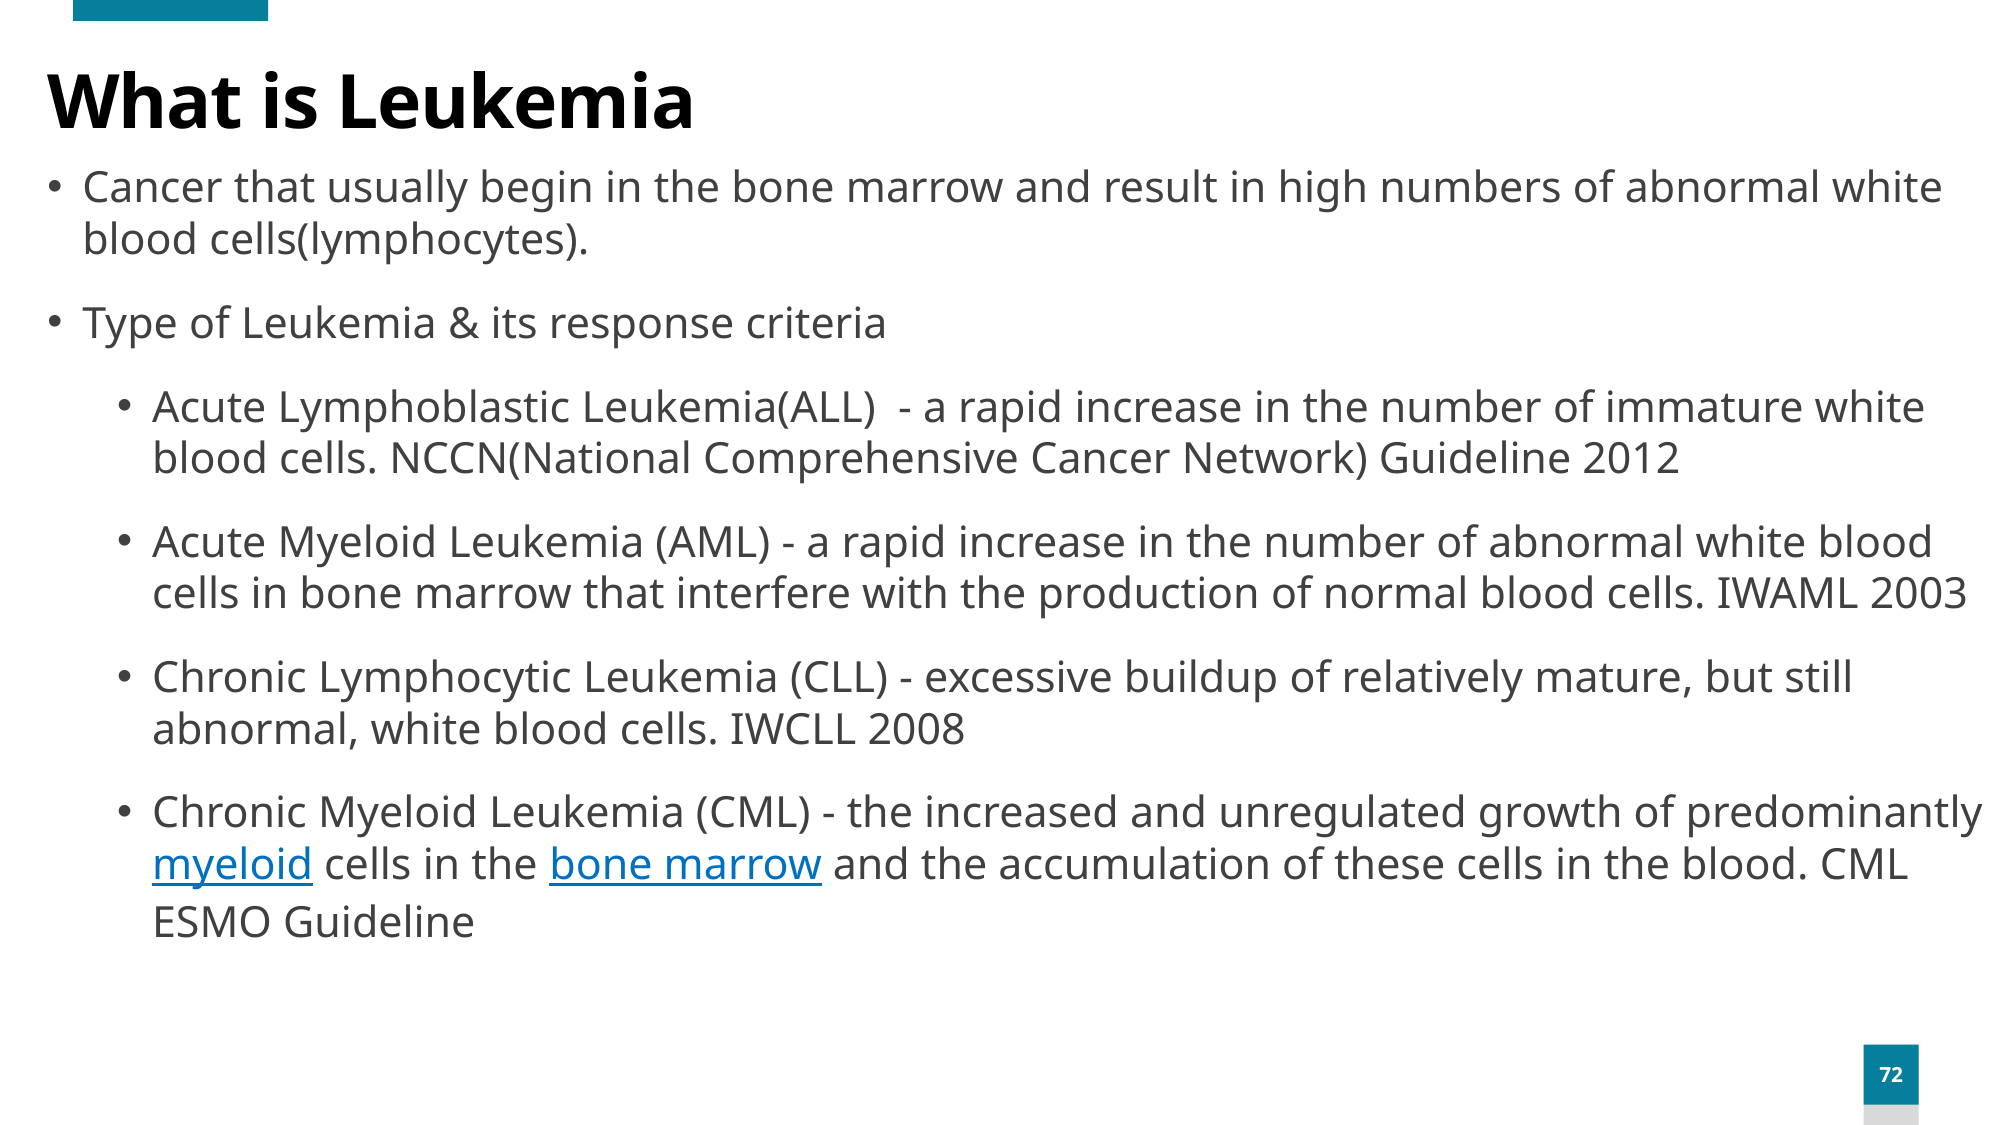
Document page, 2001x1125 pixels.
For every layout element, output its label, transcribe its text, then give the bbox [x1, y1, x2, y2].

list Cancer that usually begin in the bone marrow and result in high numbers of abnormal white blood cells(lymphocytes). Type of Leukemia & its response criteria Acute Lymphoblastic Leukemia(ALL) - a rapid increase in the number of immature white blood cells. NCCN(National Comprehensive Cancer Network) Guideline 2012 Acute Myeloid Leukemia (AML) - a rapid increase in the number of abnormal white blood cells in bone marrow that interfere with the production of normal blood cells. IWAML 2003 Chronic Lymphocytic Leukemia (CLL) - excessive buildup of relatively mature, but still abnormal, white blood cells. IWCLL 2008 Chronic Myeloid Leukemia (CML) - the increased and unregulated growth of predominantly myeloid cells in the bone marrow and the accumulation of these cells in the blood. CML ESMO Guideline [32, 152, 2000, 1009]
title What is Leukemia [32, 55, 1866, 152]
